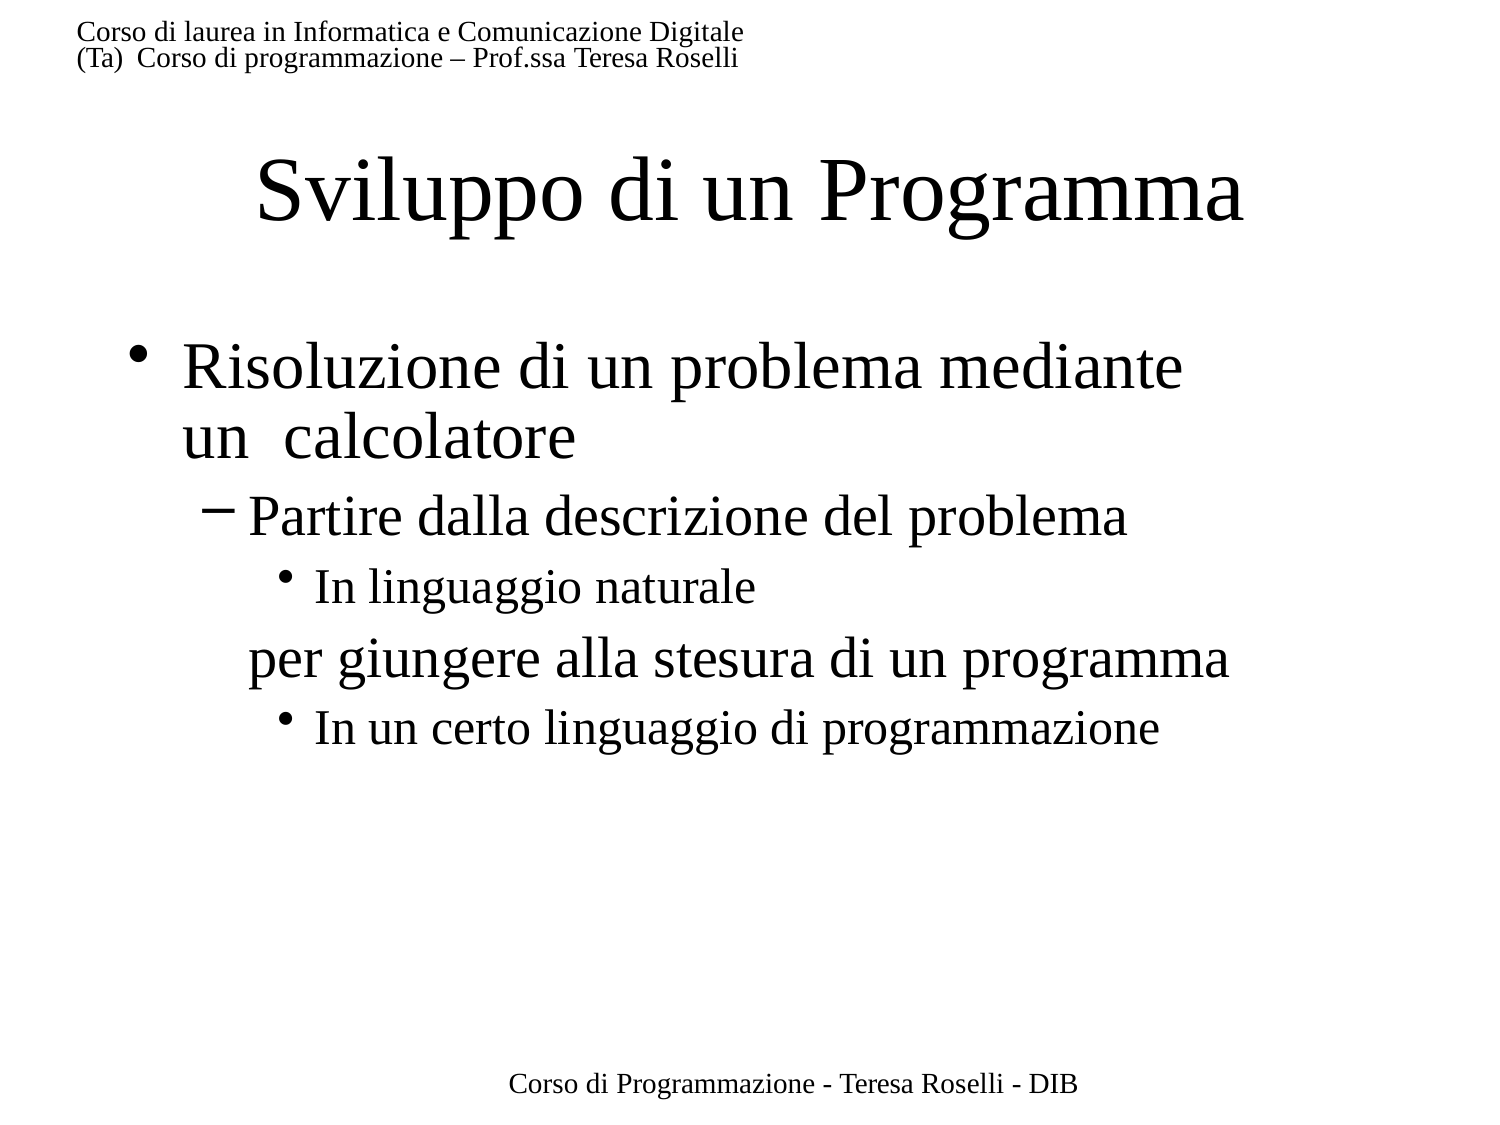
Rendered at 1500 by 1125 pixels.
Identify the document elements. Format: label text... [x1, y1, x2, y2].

footer Corso di Programmazione - Teresa Roselli - DIB [506, 1065, 1081, 1125]
title Sviluppo di un Programma [252, 126, 1248, 317]
text_box Corso di laurea in Informatica e Comunicazione Digitale (Ta) Corso di programmazione – Prof.ssa Teresa Roselli [74, 9, 798, 73]
text_box Risoluzione di un problema mediante un calcolatore Partire dalla descrizione del problema In linguaggio naturale per giungere alla stesura di un programma In un certo linguaggio di programmazione [125, 318, 1270, 755]
